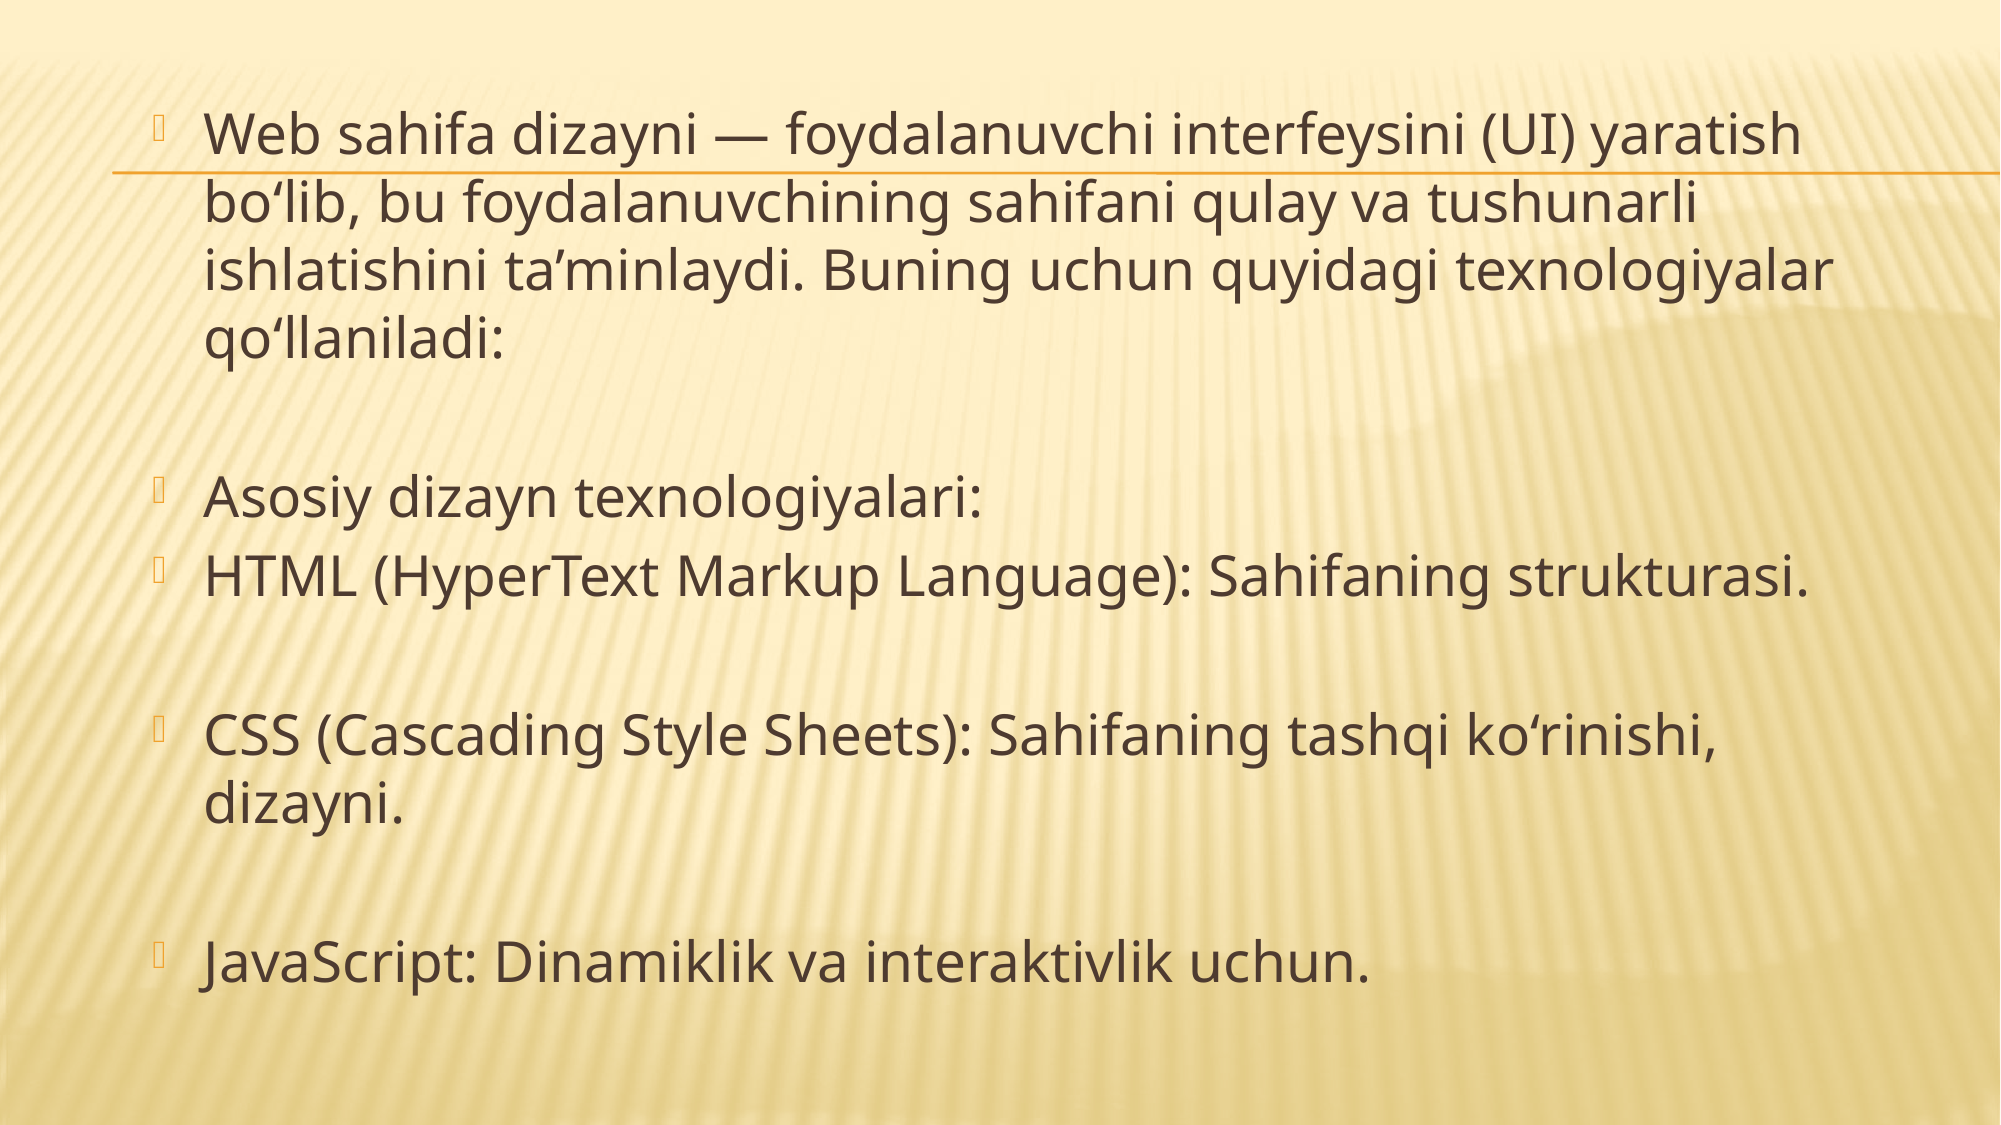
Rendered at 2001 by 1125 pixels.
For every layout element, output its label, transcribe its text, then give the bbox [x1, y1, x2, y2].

list Web sahifa dizayni — foydalanuvchi interfeysini (UI) yaratish bo‘lib, bu foydalanuvchining sahifani qulay va tushunarli ishlatishini ta’minlaydi. Buning uchun quyidagi texnologiyalar qo‘llaniladi: Asosiy dizayn texnologiyalari: HTML (HyperText Markup Language): Sahifaning strukturasi. CSS (Cascading Style Sheets): Sahifaning tashqi ko‘rinishi, dizayni. JavaScript: Dinamiklik va interaktivlik uchun. [137, 90, 1863, 1014]
